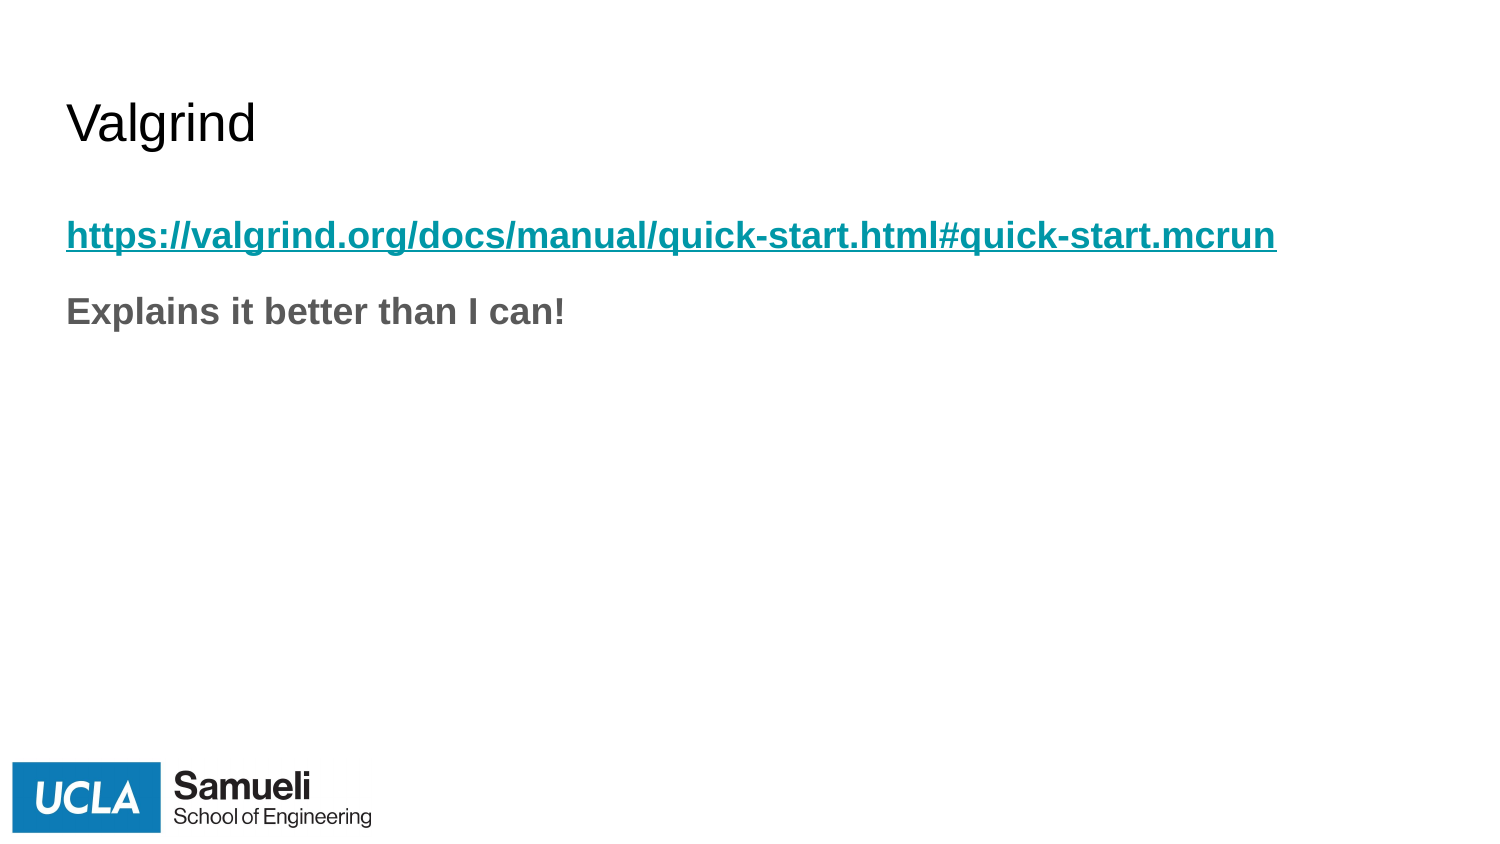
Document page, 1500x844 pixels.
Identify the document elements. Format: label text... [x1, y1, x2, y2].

list https://valgrind.org/docs/manual/quick-start.html#quick-start.mcrun Explains it better than I can! [51, 189, 1449, 750]
picture [11, 758, 372, 837]
title Valgrind [51, 72, 1449, 167]
